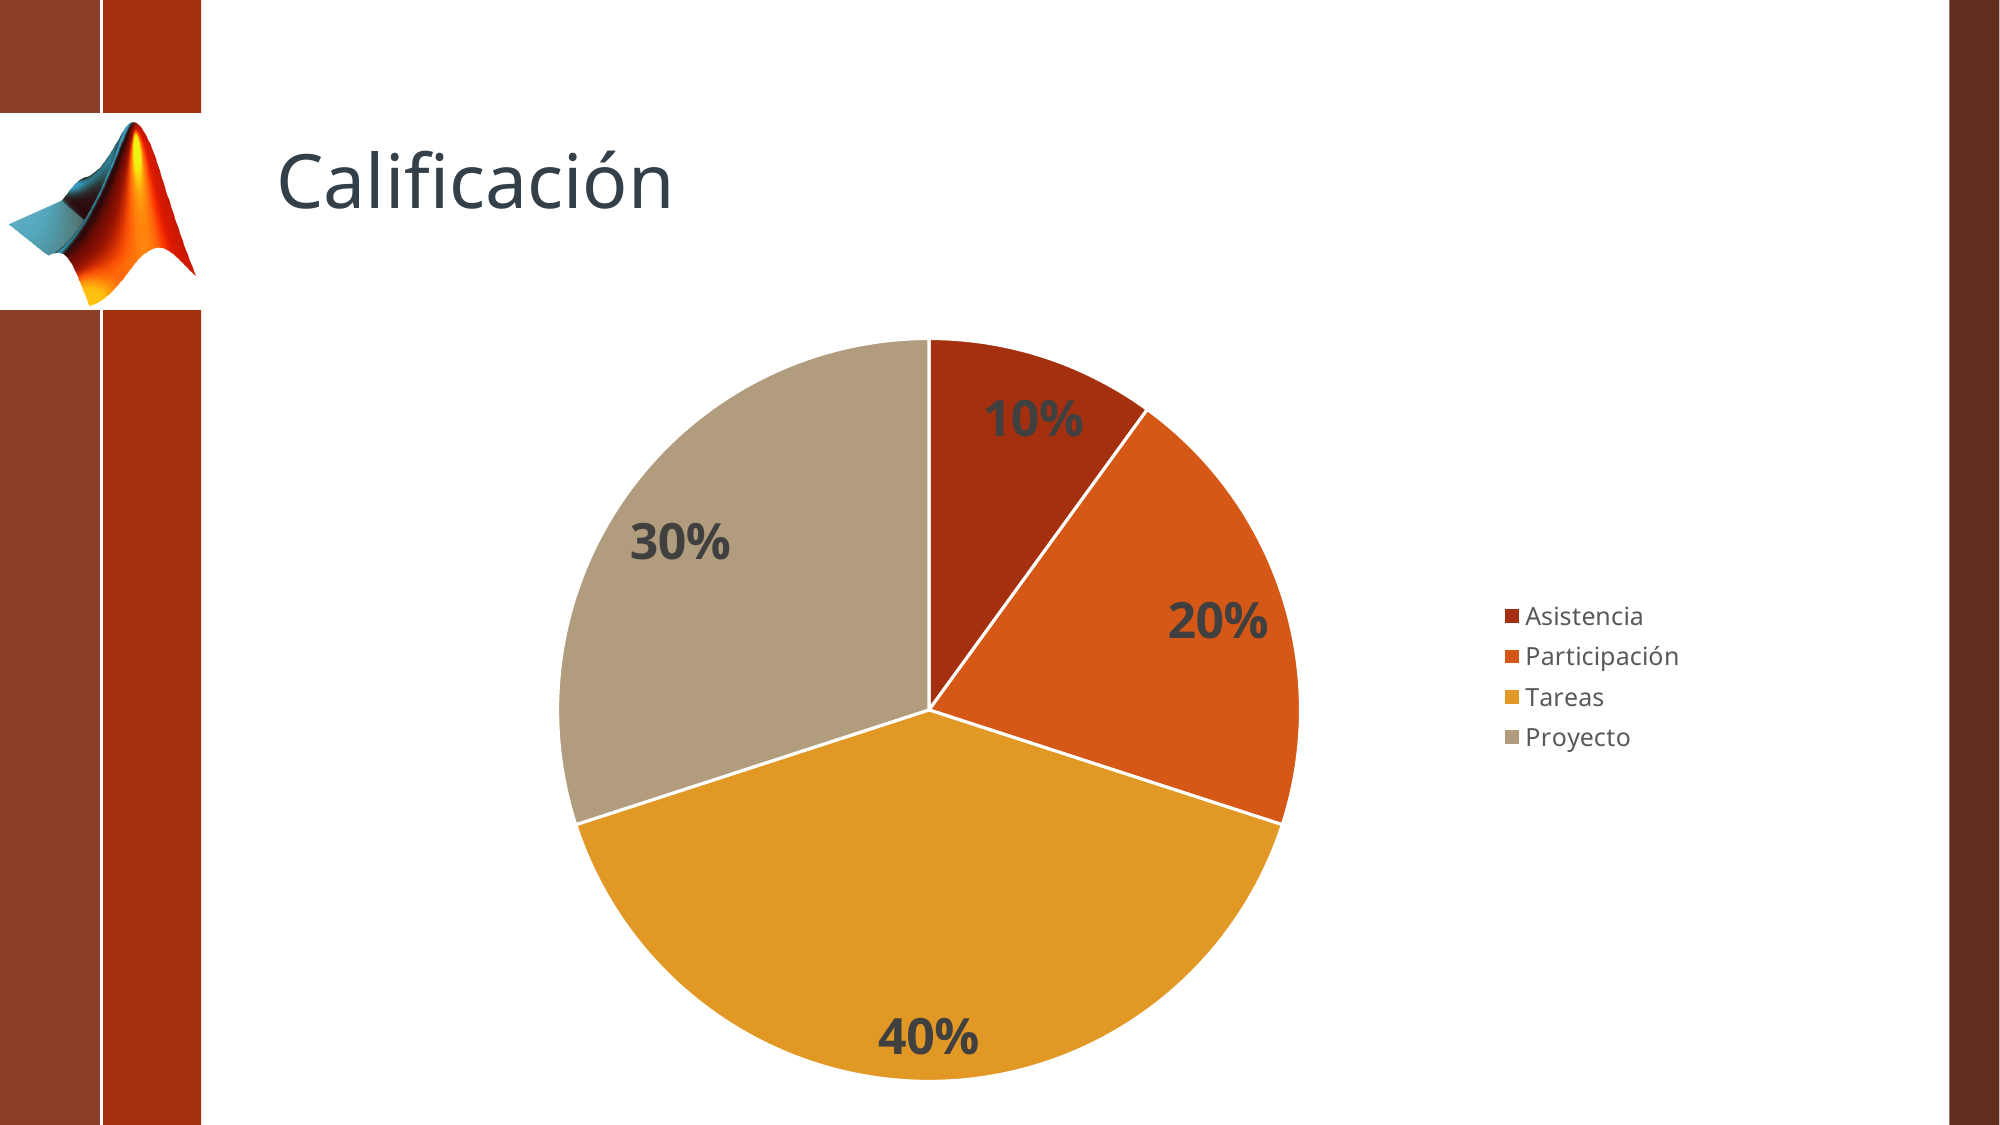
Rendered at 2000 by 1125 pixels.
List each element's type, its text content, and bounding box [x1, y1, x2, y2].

picture [0, 113, 207, 310]
chart [361, 254, 1701, 1099]
title Calificación [261, 29, 1867, 233]
